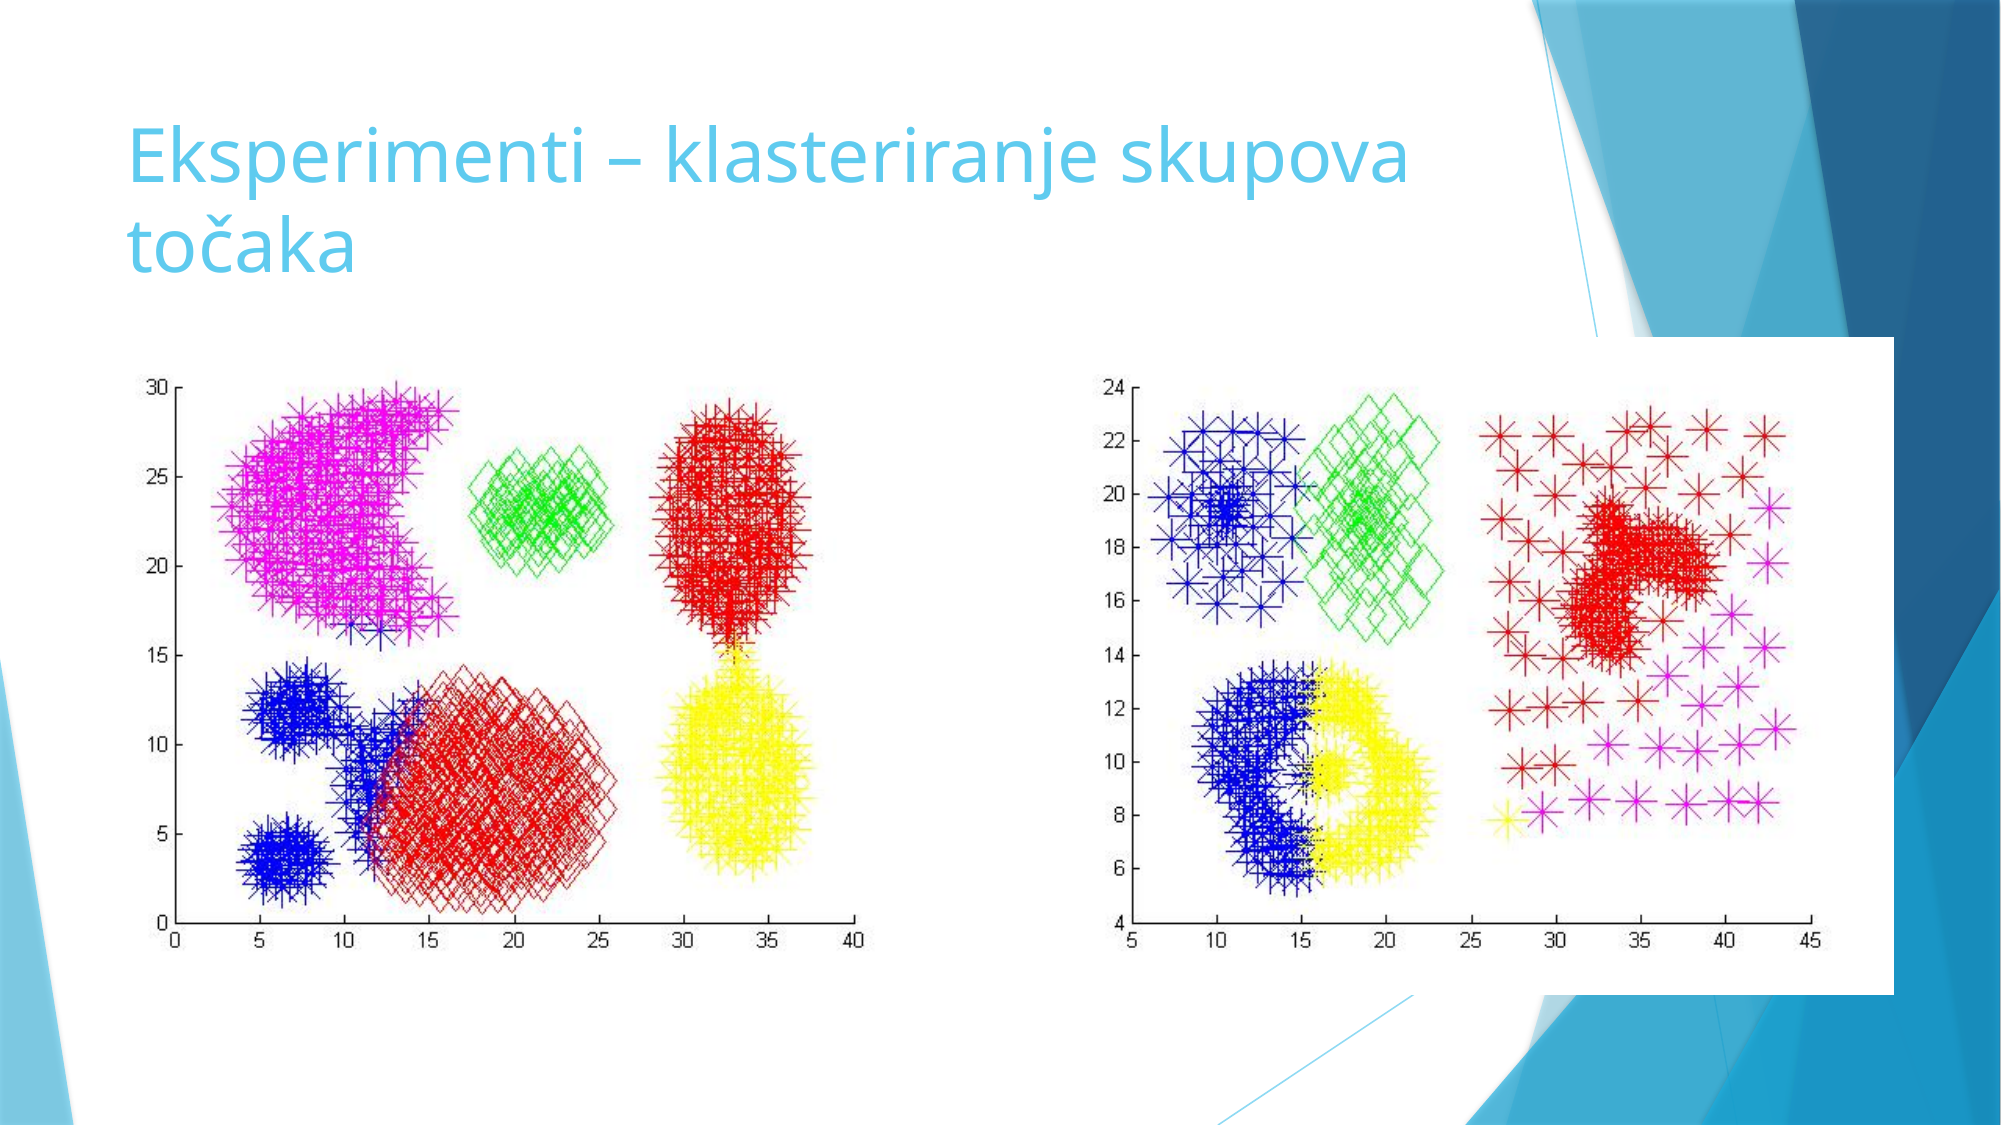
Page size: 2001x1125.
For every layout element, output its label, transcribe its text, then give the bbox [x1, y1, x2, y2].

picture [1018, 337, 1895, 995]
title Eksperimenti – klasteriranje skupova točaka [111, 99, 1522, 317]
picture [61, 337, 938, 995]
